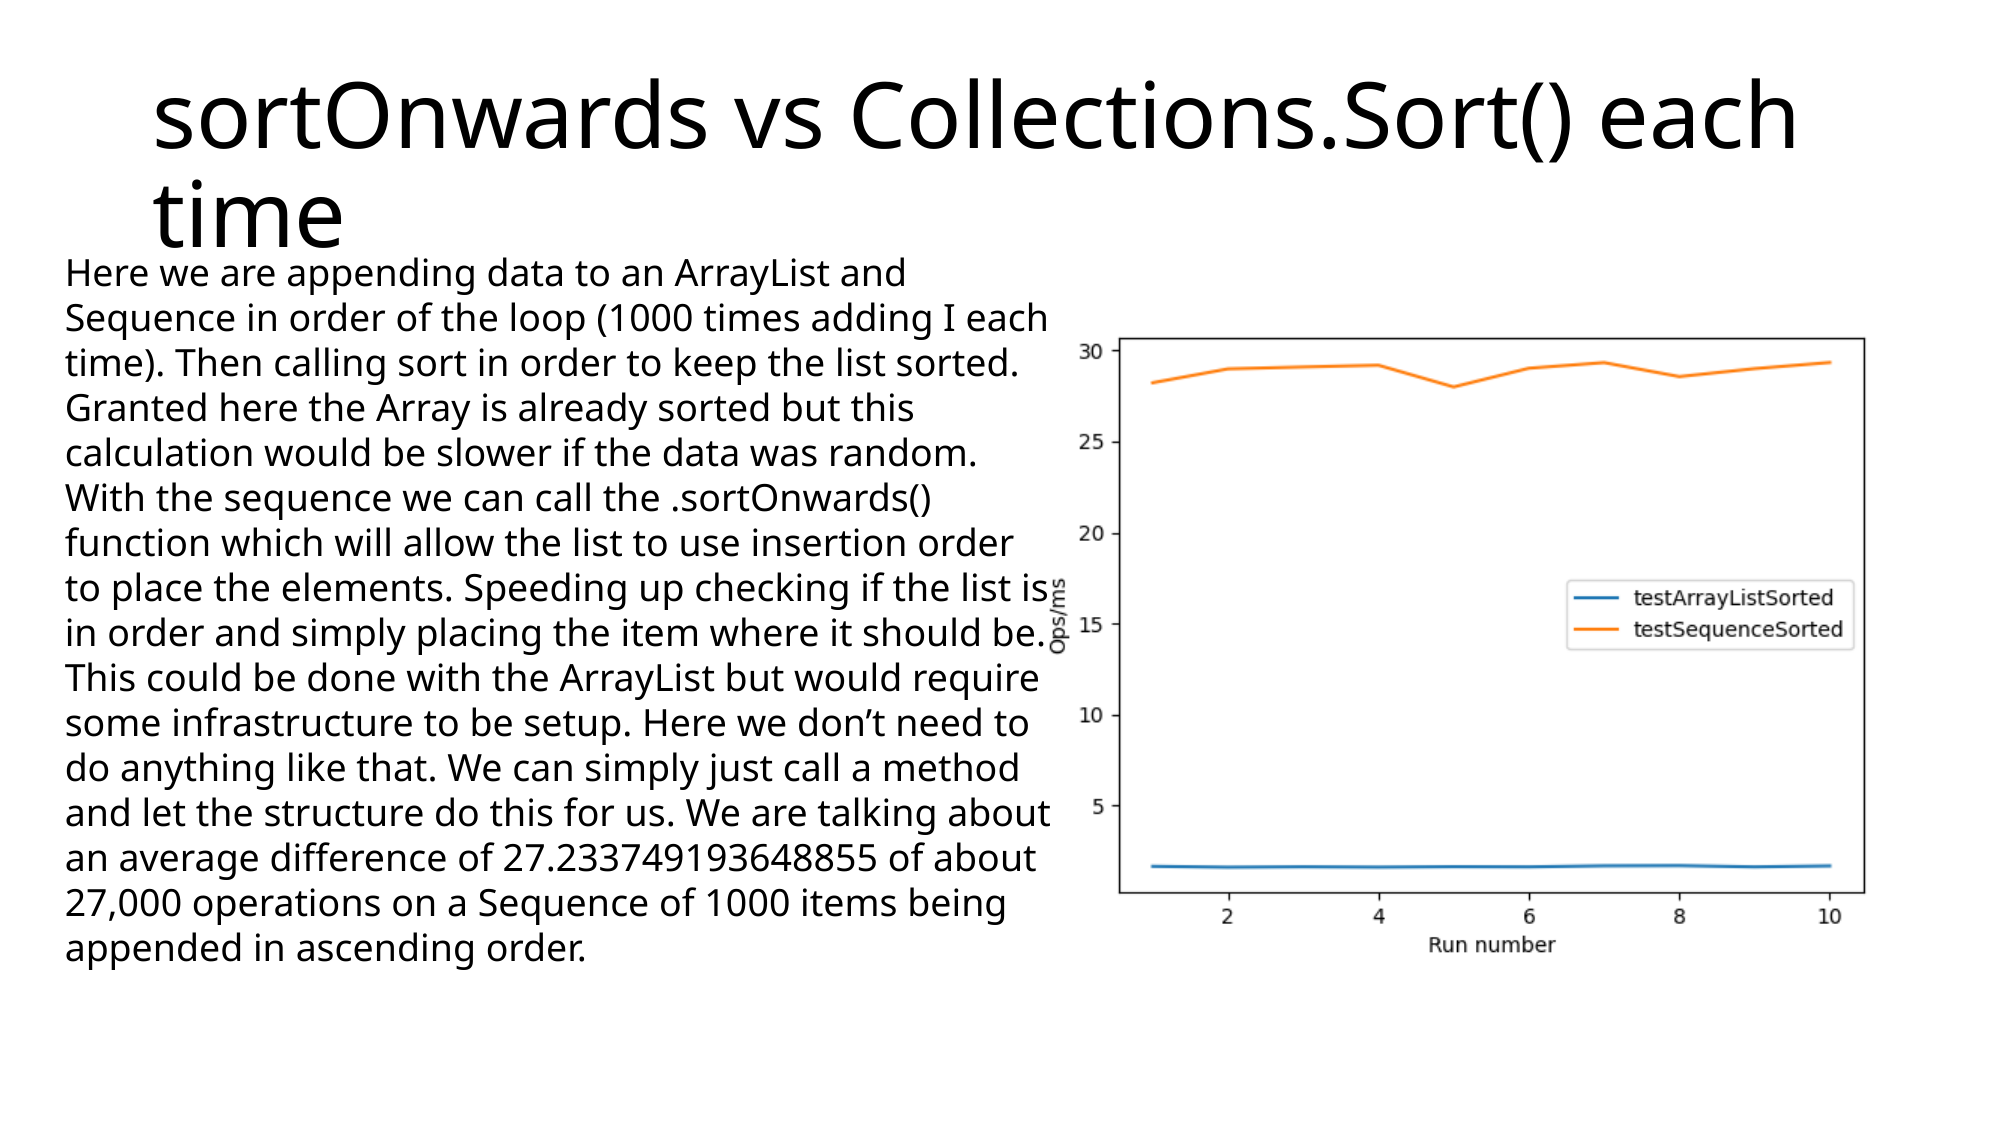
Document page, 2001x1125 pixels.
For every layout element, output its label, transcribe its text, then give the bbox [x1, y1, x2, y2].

text_box Here we are appending data to an ArrayList and Sequence in order of the loop (1000 times adding I each time). Then calling sort in order to keep the list sorted. Granted here the Array is already sorted but this calculation would be slower if the data was random. With the sequence we can call the .sortOnwards() function which will allow the list to use insertion order to place the elements. Speeding up checking if the list is in order and simply placing the item where it should be. This could be done with the ArrayList but would require some infrastructure to be setup. Here we don’t need to do anything like that. We can simply just call a method and let the structure do this for us. We are talking about an average difference of 27.233749193648855 of about 27,000 operations on a Sequence of 1000 items being appended in ascending order. [50, 242, 1069, 977]
picture [999, 250, 1961, 972]
title sortOnwards vs Collections.Sort() each time [137, 59, 1863, 250]
